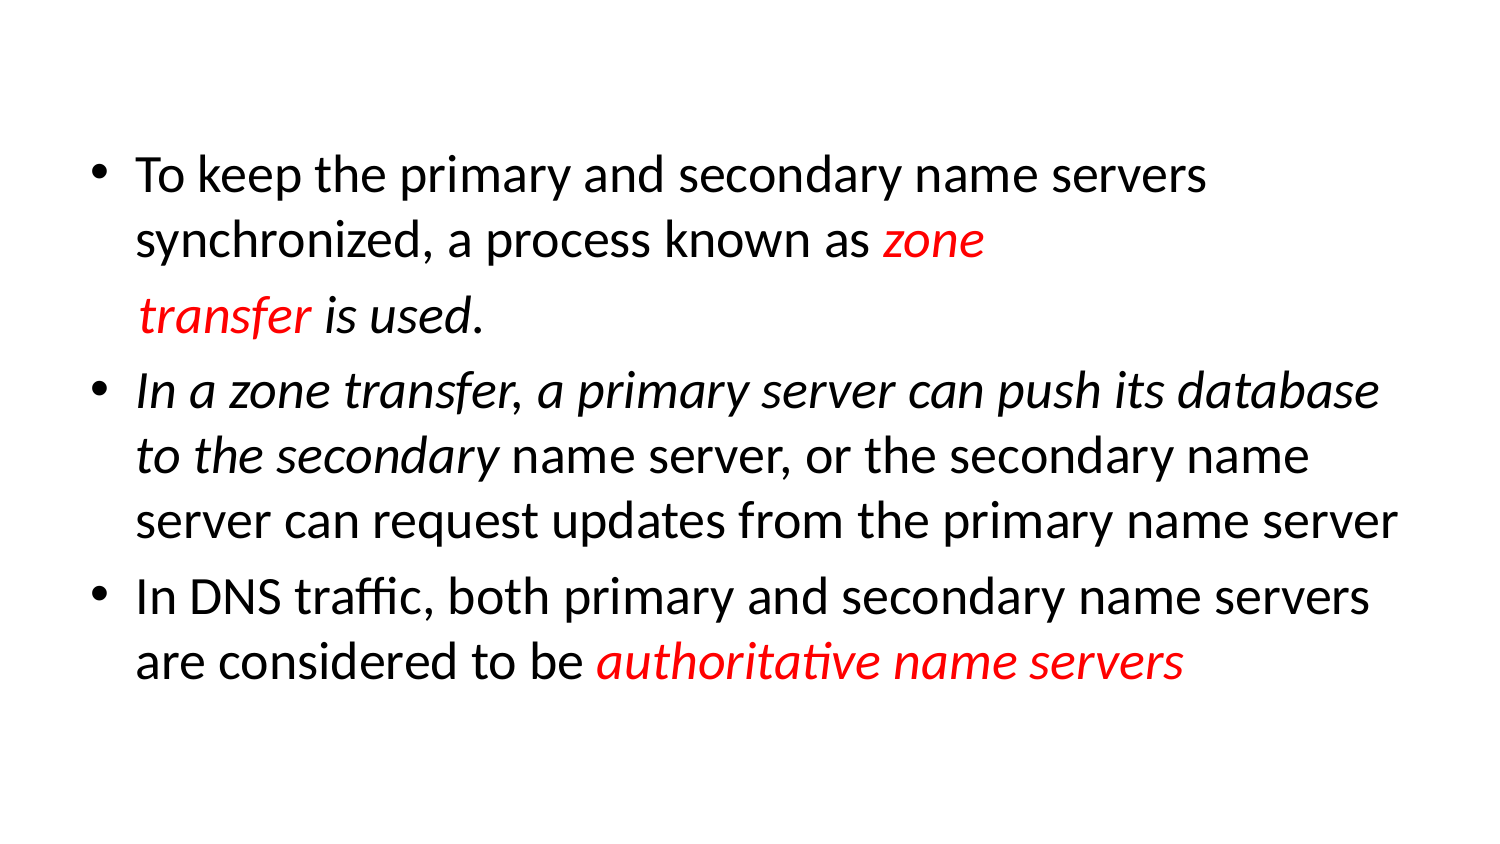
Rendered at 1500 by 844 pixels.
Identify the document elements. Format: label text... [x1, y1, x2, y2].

list To keep the primary and secondary name servers synchronized, a process known as zone transfer is used. In a zone transfer, a primary server can push its database to the secondary name server, or the secondary name server can request updates from the primary name server In DNS traffic, both primary and secondary name servers are considered to be authoritative name servers [75, 131, 1425, 754]
